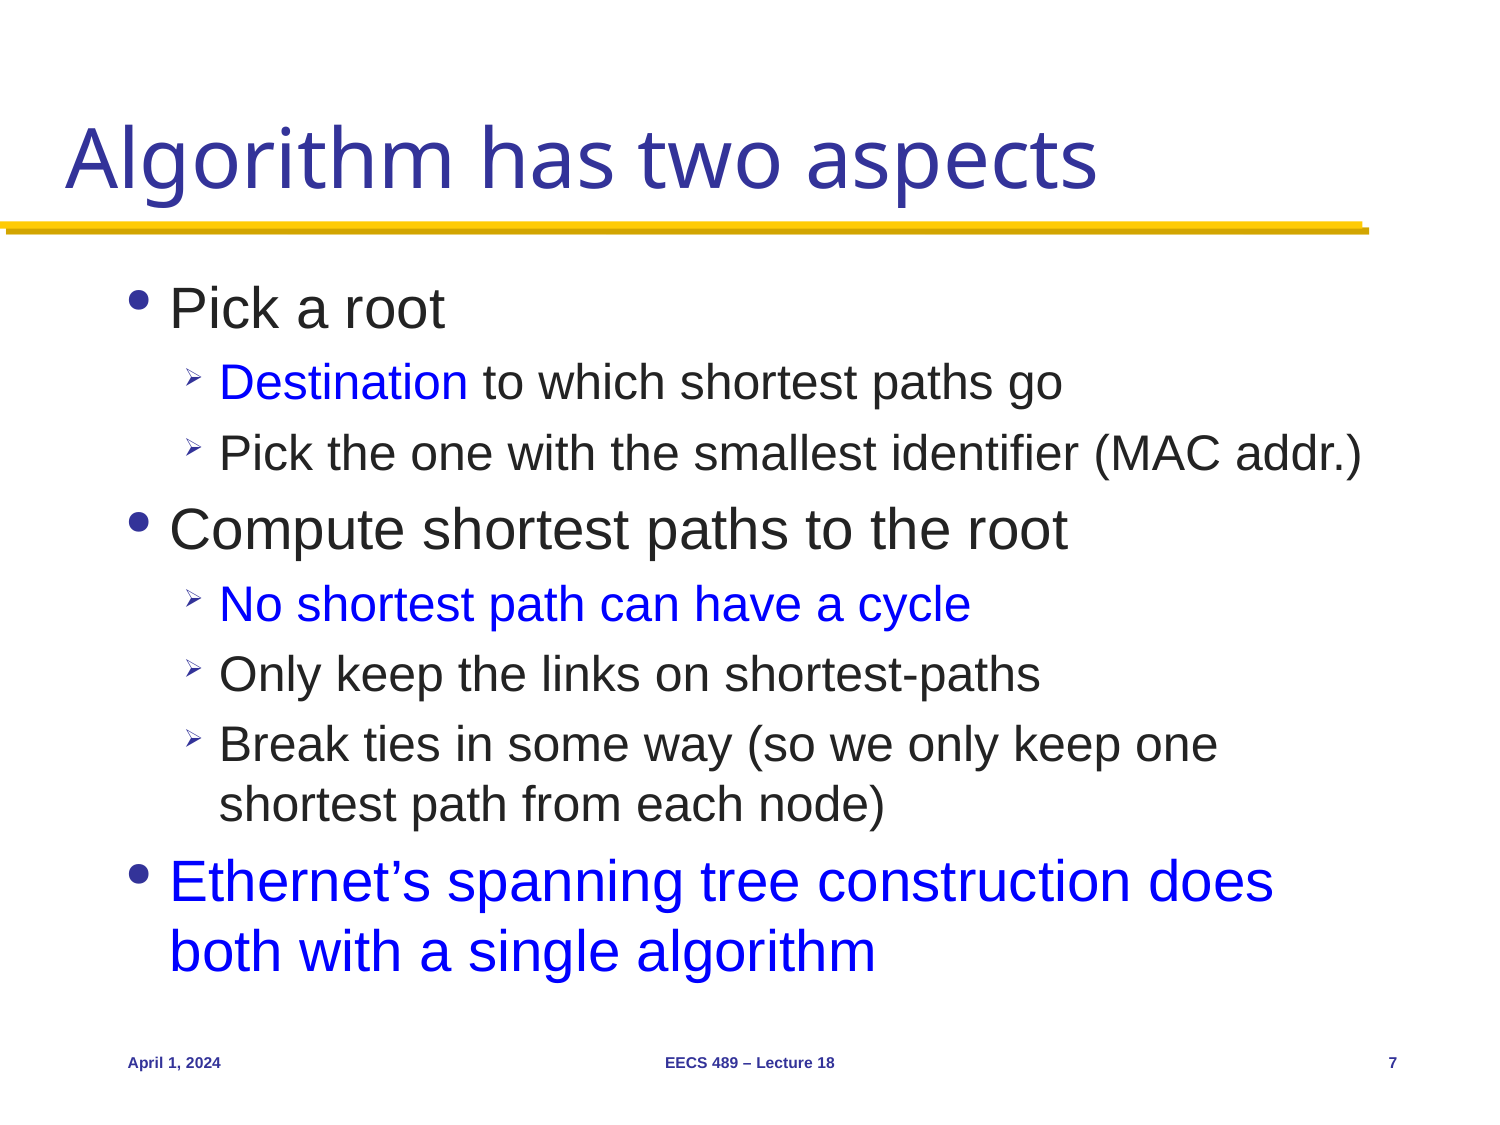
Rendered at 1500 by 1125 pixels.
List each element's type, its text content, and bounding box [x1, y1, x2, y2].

list Pick a root Destination to which shortest paths go Pick the one with the smallest identifier (MAC addr.) Compute shortest paths to the root No shortest path can have a cycle Only keep the links on shortest-paths Break ties in some way (so we only keep one shortest path from each node) Ethernet’s spanning tree construction does both with a single algorithm [112, 262, 1413, 988]
slide_number 7 [1312, 1024, 1413, 1101]
footer EECS 489 – Lecture 18 [512, 1024, 988, 1101]
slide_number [112, 1024, 426, 1101]
title Algorithm has two aspects [49, 24, 1451, 213]
